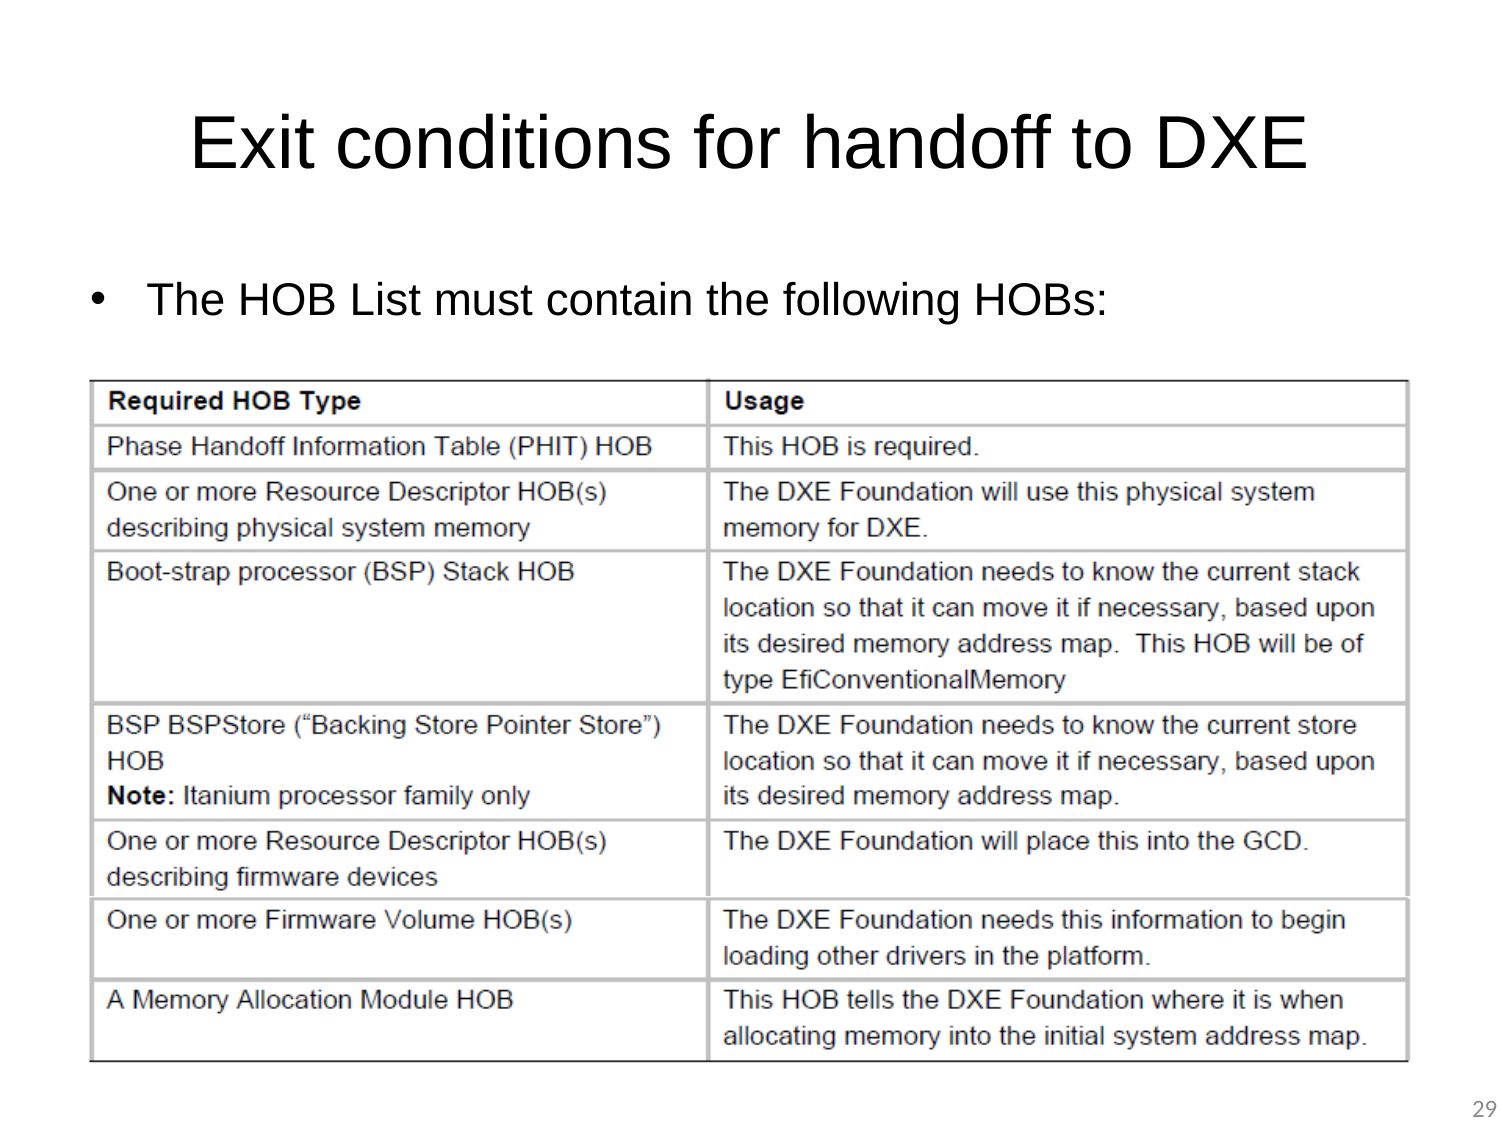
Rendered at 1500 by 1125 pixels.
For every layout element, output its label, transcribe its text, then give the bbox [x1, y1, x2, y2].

slide_number 29 [1162, 1077, 1500, 1125]
title Exit conditions for handoff to DXE [75, 45, 1425, 233]
picture [85, 374, 1415, 1068]
list The HOB List must contain the following HOBs: [75, 262, 1425, 375]
